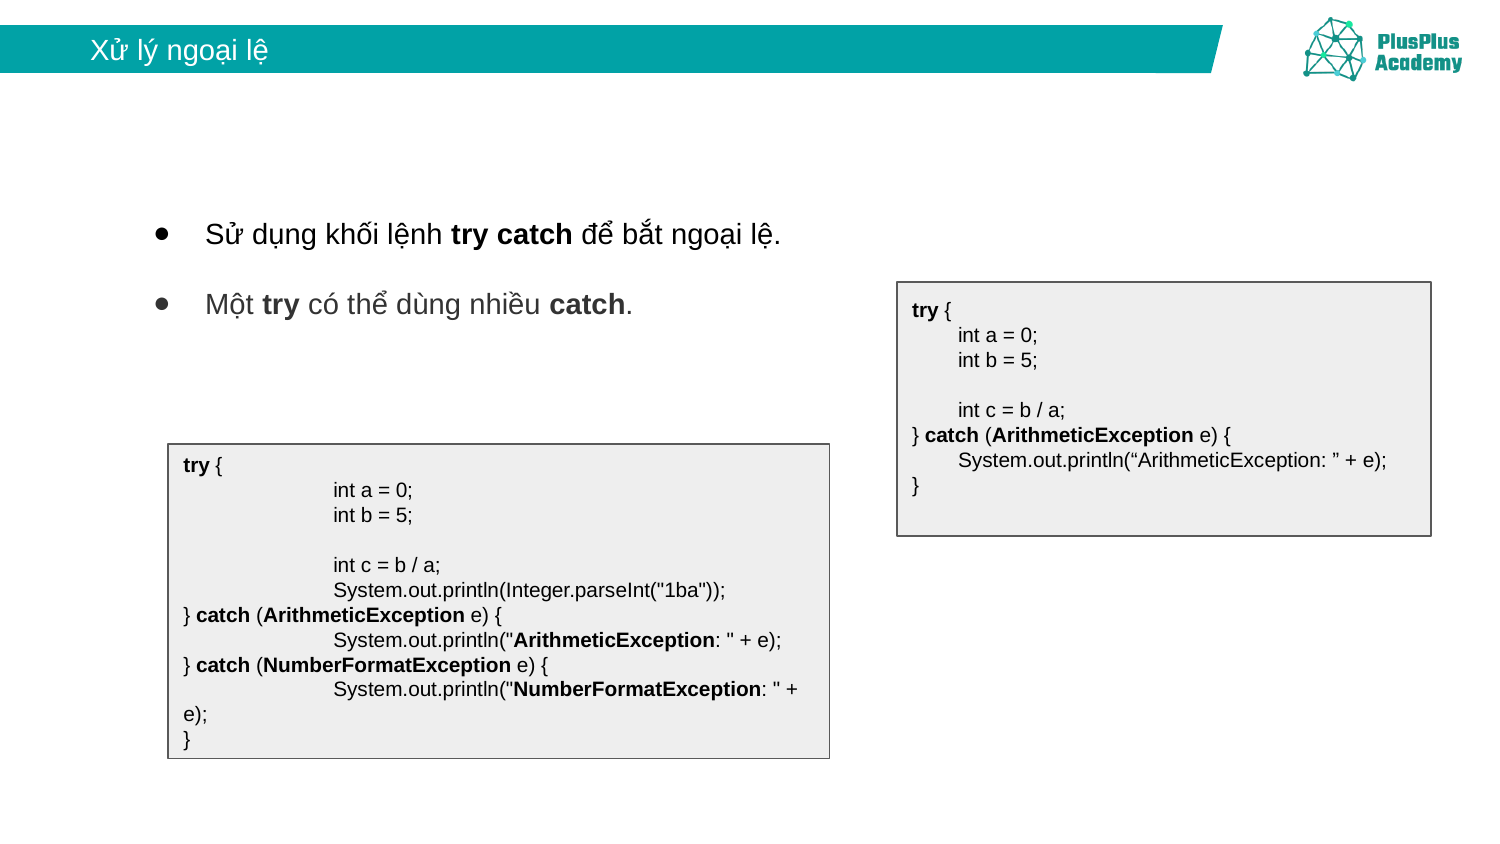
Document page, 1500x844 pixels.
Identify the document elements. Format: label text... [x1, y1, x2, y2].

text_box try { int a = 0; int b = 5; int c = b / a; } catch (ArithmeticException e) { System.out.println(“ArithmeticException: ” + e); } [897, 282, 1431, 537]
text_box Sử dụng khối lệnh try catch để bắt ngoại lệ. Một try có thể dùng nhiều catch. [115, 165, 1253, 499]
text_box Xử lý ngoại lệ [0, 25, 1167, 73]
text_box [1155, 25, 1223, 74]
text_box try { int a = 0; int b = 5; int c = b / a; System.out.println(Integer.parseInt("1ba")); } catch (ArithmeticException e) { System.out.println("ArithmeticException: " + e); } catch (NumberFormatException e) { System.out.println("NumberFormatException: " + e); } [168, 443, 830, 759]
picture [1294, 12, 1469, 87]
